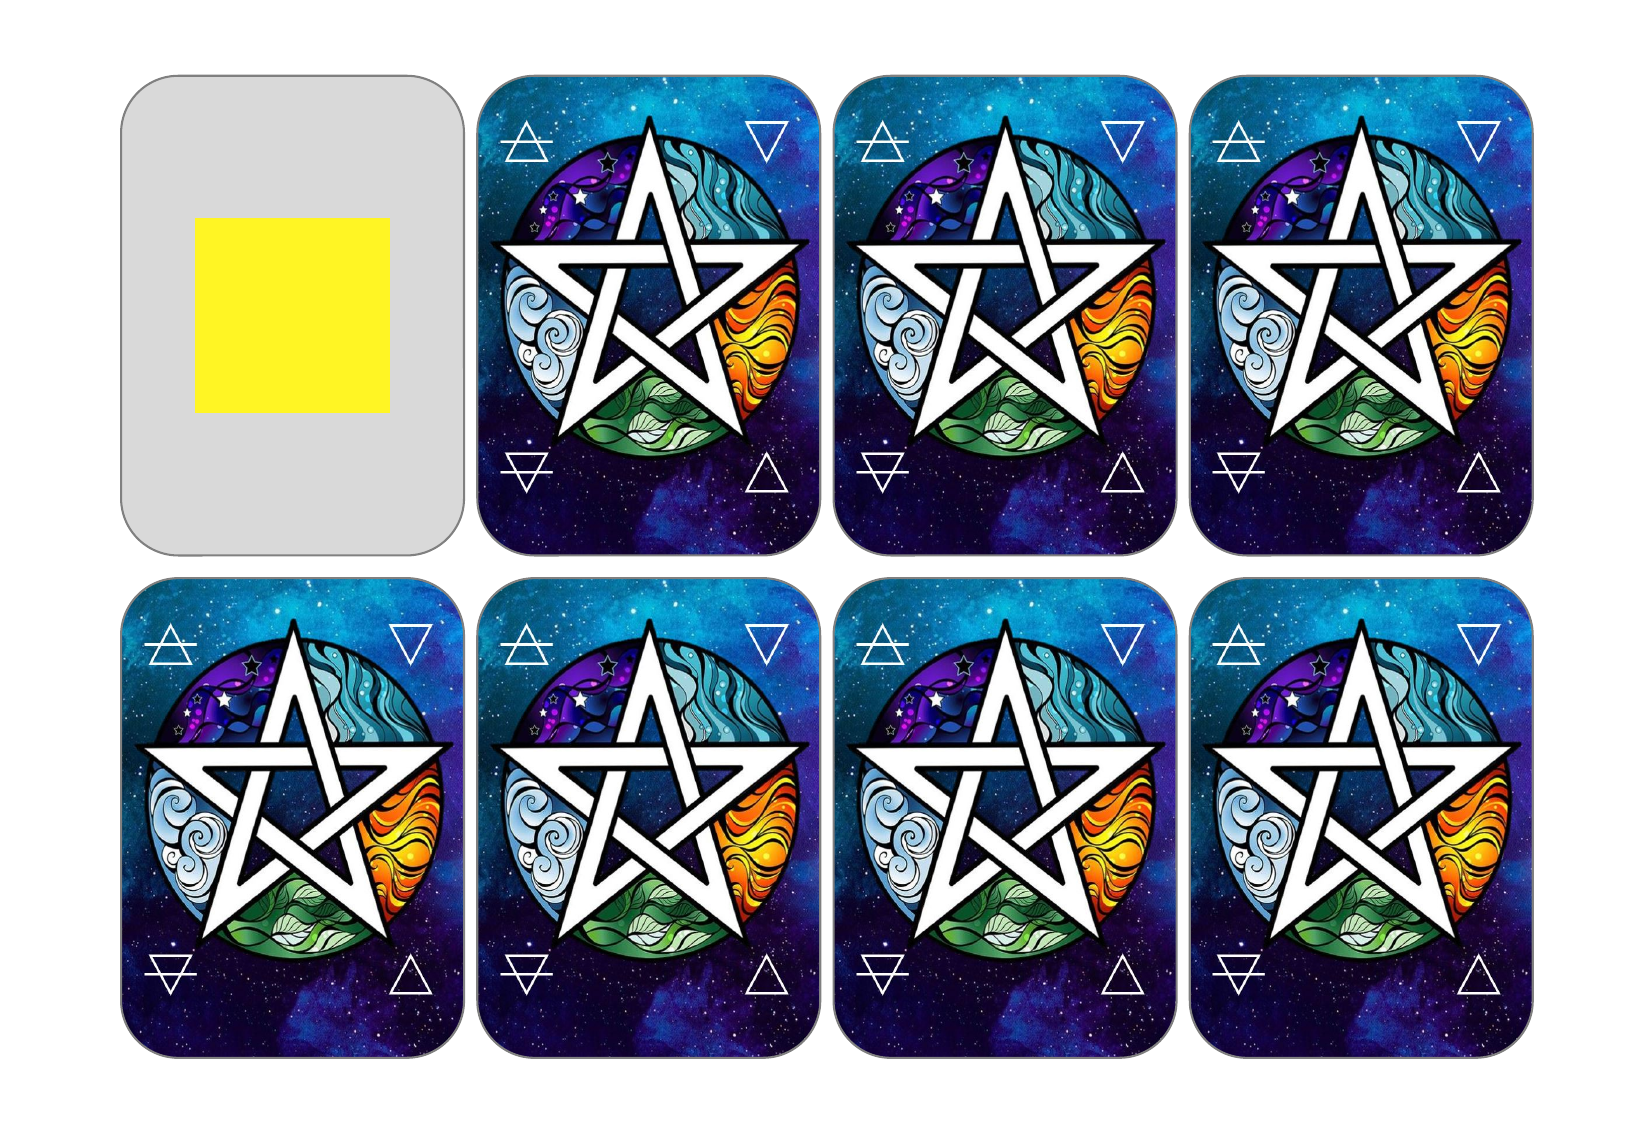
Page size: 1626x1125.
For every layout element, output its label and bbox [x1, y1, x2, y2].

text_box [1188, 577, 1534, 1059]
text_box [832, 74, 1178, 557]
text_box [476, 74, 822, 557]
text_box [1188, 74, 1534, 557]
text_box [120, 577, 466, 1059]
text_box [476, 577, 822, 1059]
text_box [832, 577, 1178, 1059]
text_box [121, 75, 465, 556]
